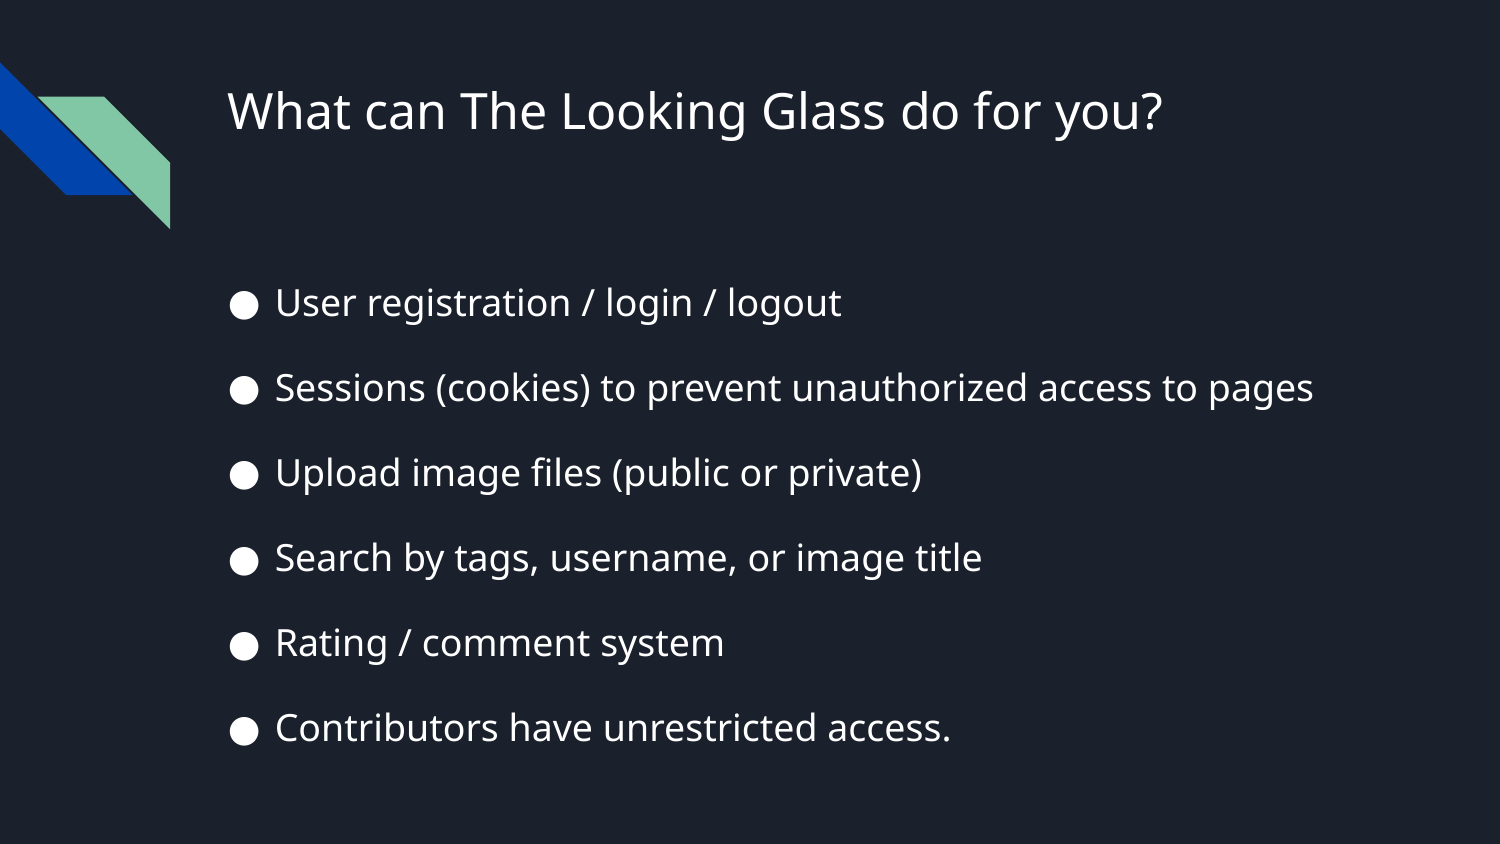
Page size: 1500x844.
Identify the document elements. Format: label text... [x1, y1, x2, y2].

list User registration / login / logout Sessions (cookies) to prevent unauthorized access to pages Upload image files (public or private) Search by tags, username, or image title Rating / comment system Contributors have unrestricted access. [212, 257, 1368, 767]
title What can The Looking Glass do for you? [212, 64, 1368, 215]
